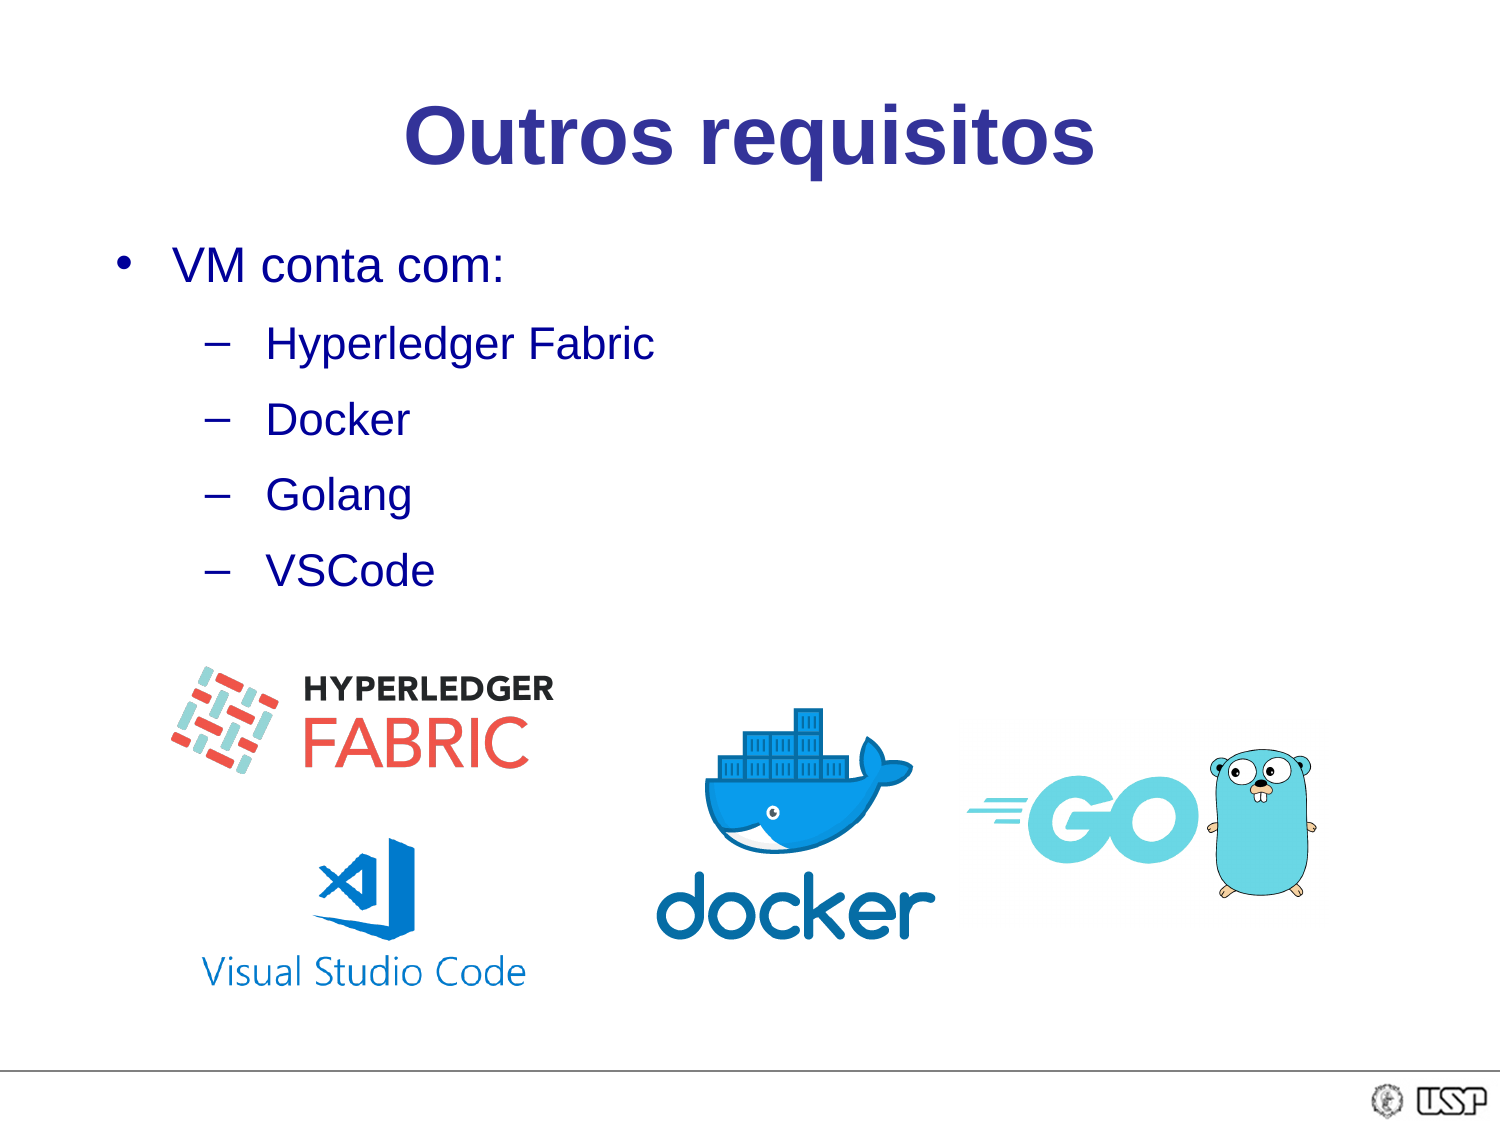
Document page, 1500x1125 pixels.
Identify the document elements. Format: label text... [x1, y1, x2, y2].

picture [171, 666, 555, 774]
title Outros requisitos [112, 37, 1388, 224]
picture [175, 817, 551, 1006]
list VM conta com: Hyperledger Fabric Docker Golang VSCode [100, 224, 1400, 612]
picture [1364, 1075, 1500, 1125]
picture [630, 683, 1329, 965]
